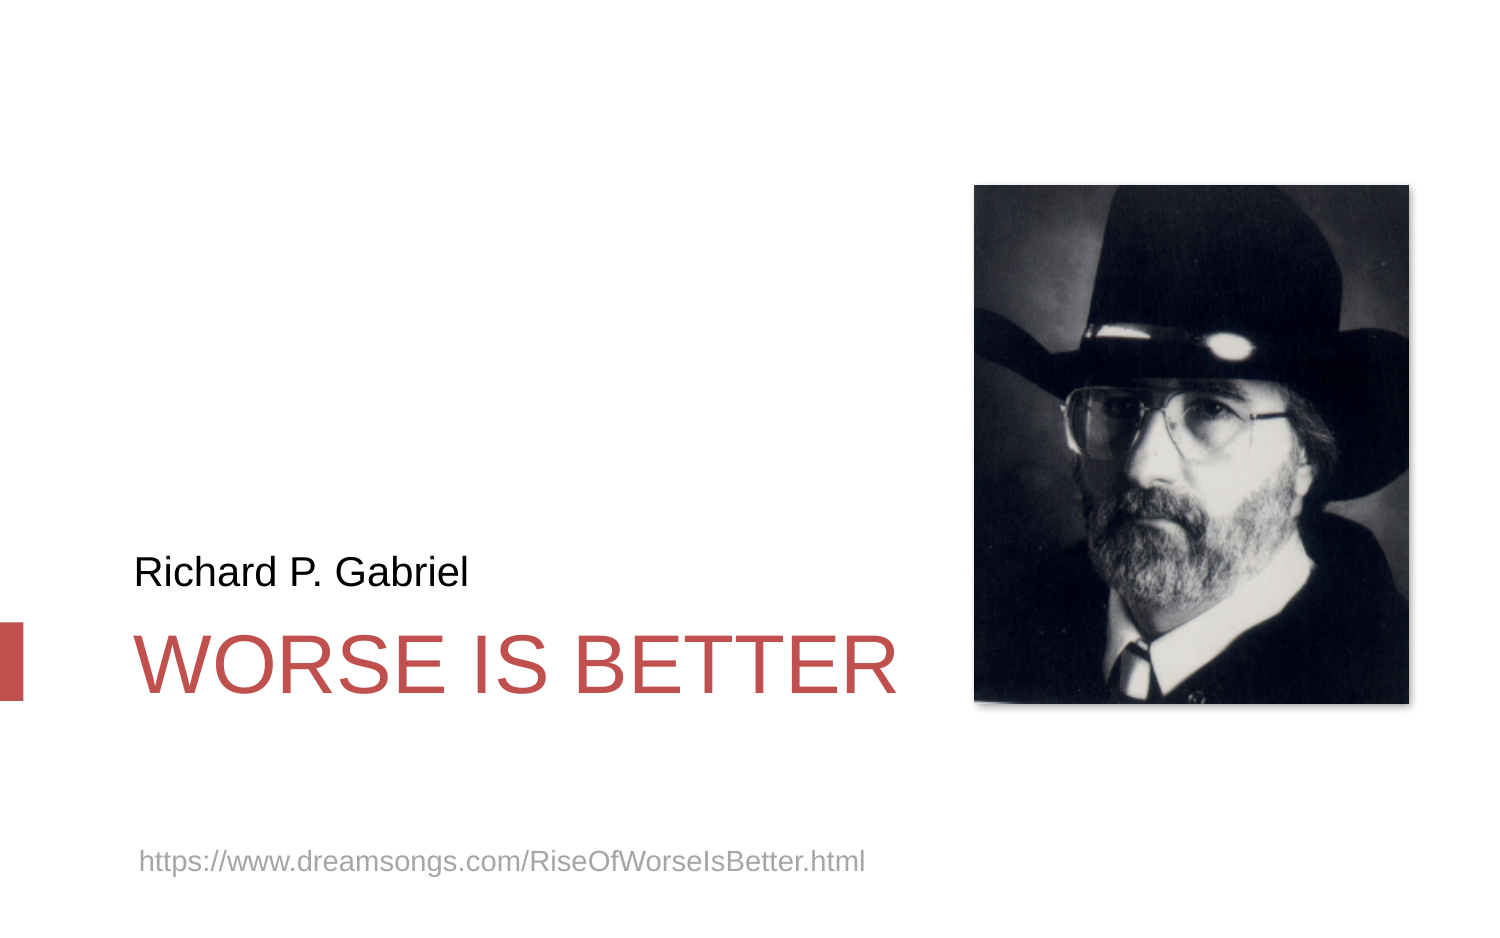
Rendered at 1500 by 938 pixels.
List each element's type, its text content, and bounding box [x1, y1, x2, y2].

text_box https://www.dreamsongs.com/RiseOfWorseIsBetter.html [123, 834, 1412, 885]
list Richard P. Gabriel [118, 397, 969, 603]
picture [974, 184, 1410, 704]
title Worse Is Better [118, 603, 1394, 789]
